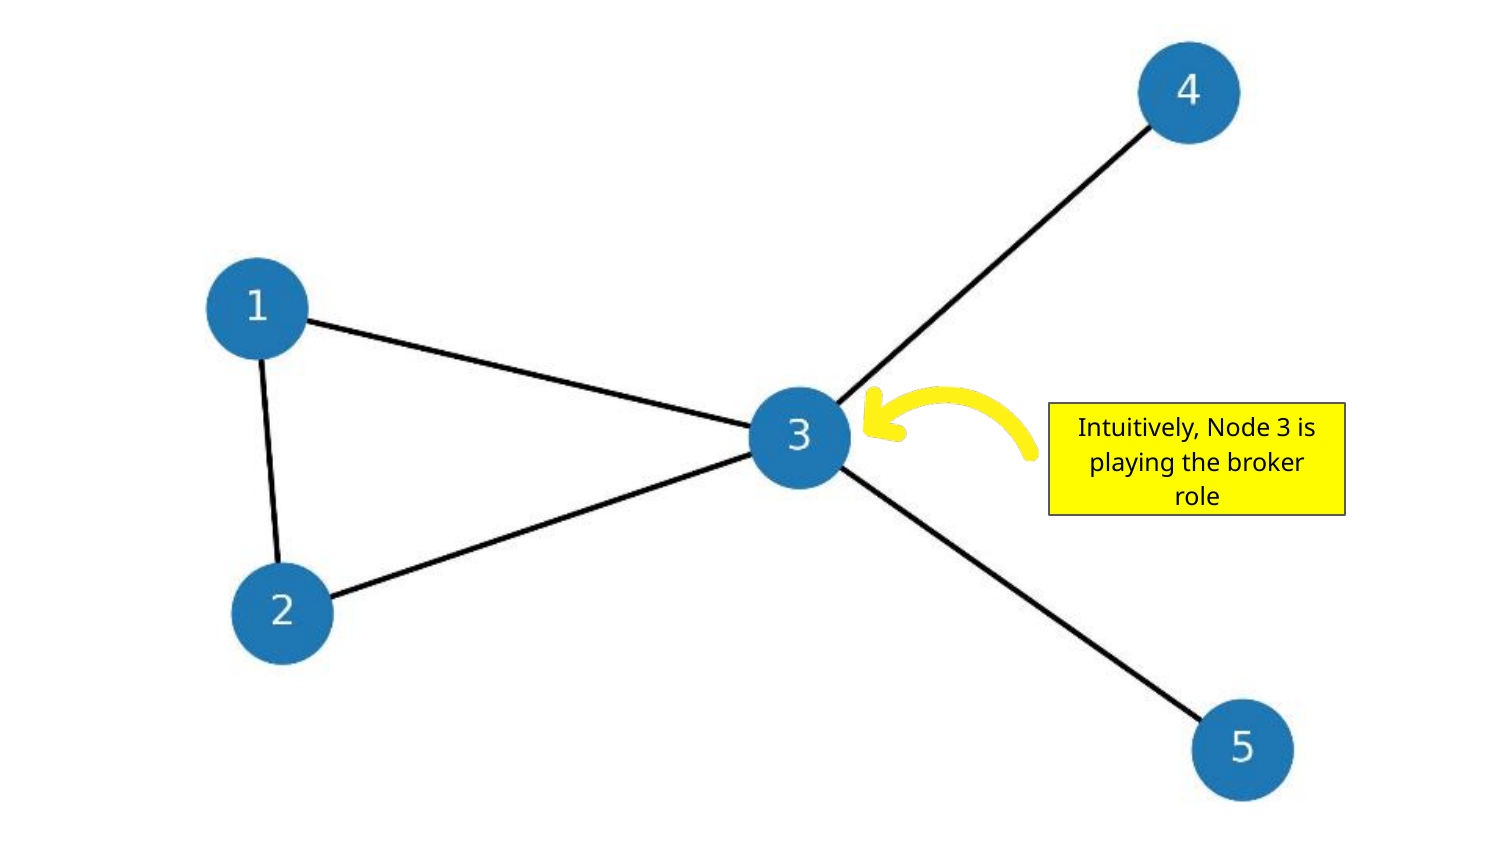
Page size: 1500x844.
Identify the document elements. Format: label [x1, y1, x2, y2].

picture [154, 24, 1346, 819]
